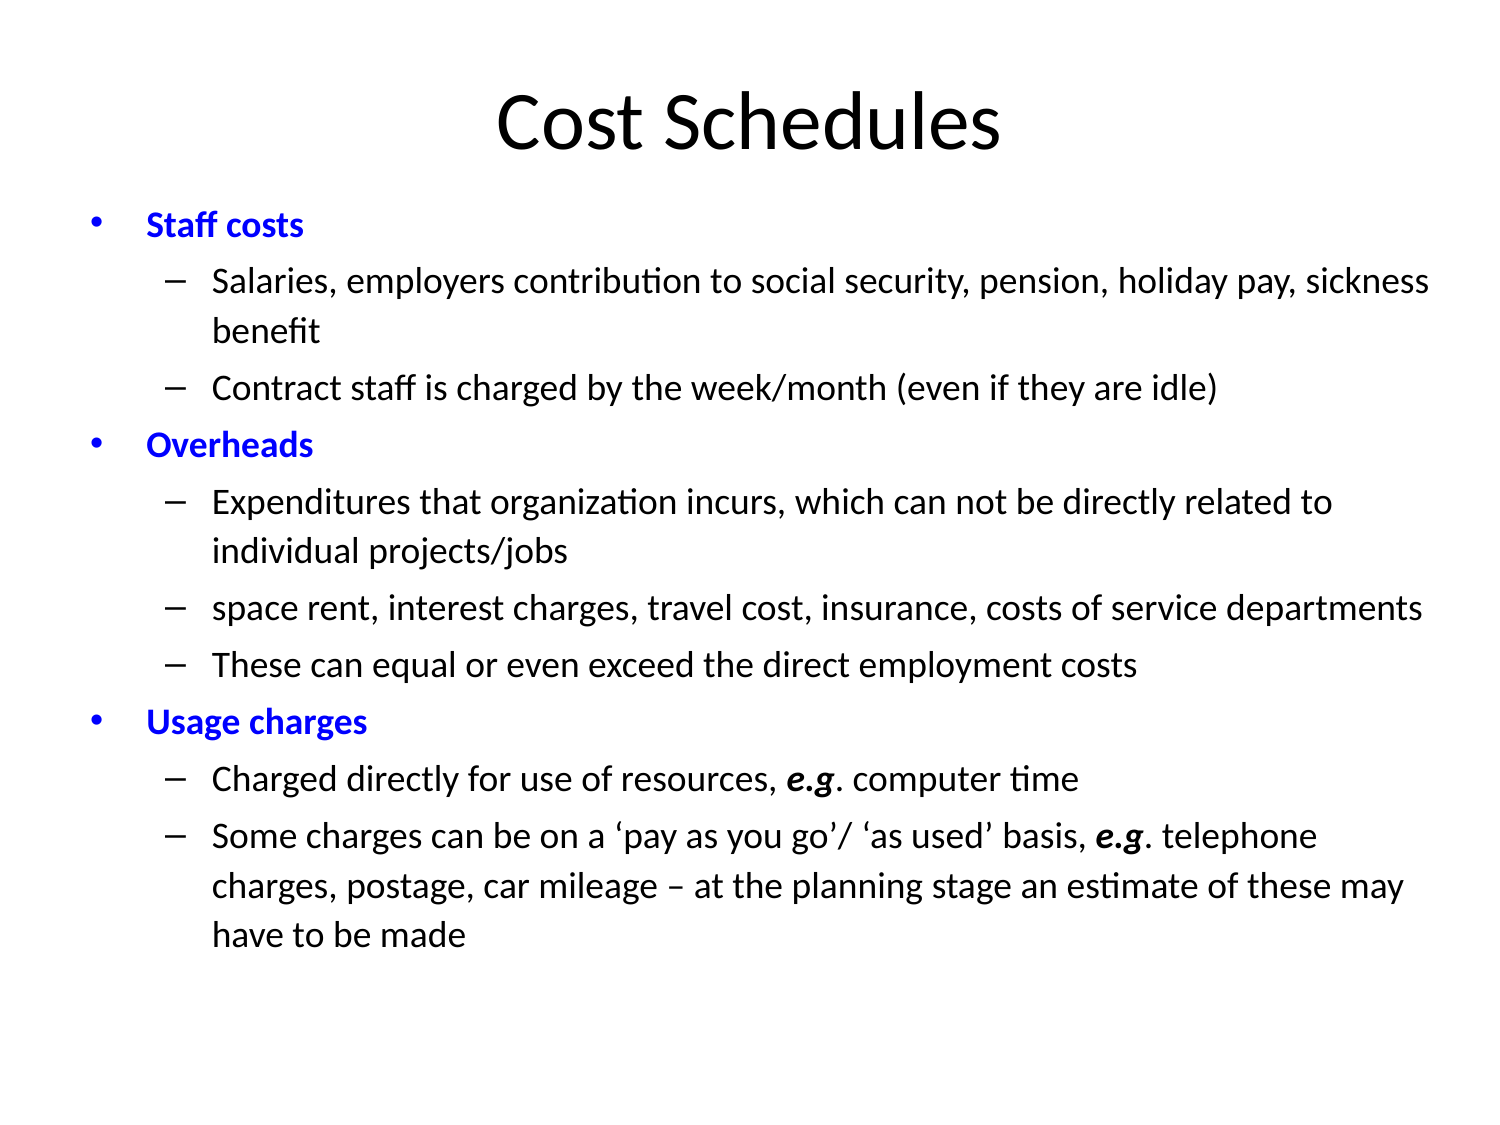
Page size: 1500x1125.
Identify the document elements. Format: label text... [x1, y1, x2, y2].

list Staff costs Salaries, employers contribution to social security, pension, holiday pay, sickness benefit Contract staff is charged by the week/month (even if they are idle) Overheads Expenditures that organization incurs, which can not be directly related to individual projects/jobs space rent, interest charges, travel cost, insurance, costs of service departments These can equal or even exceed the direct employment costs Usage charges Charged directly for use of resources, e.g. computer time Some charges can be on a ‘pay as you go’/ ‘as used’ basis, e.g. telephone charges, postage, car mileage – at the planning stage an estimate of these may have to be made [74, 187, 1463, 1051]
title Cost Schedules [74, 44, 1426, 187]
